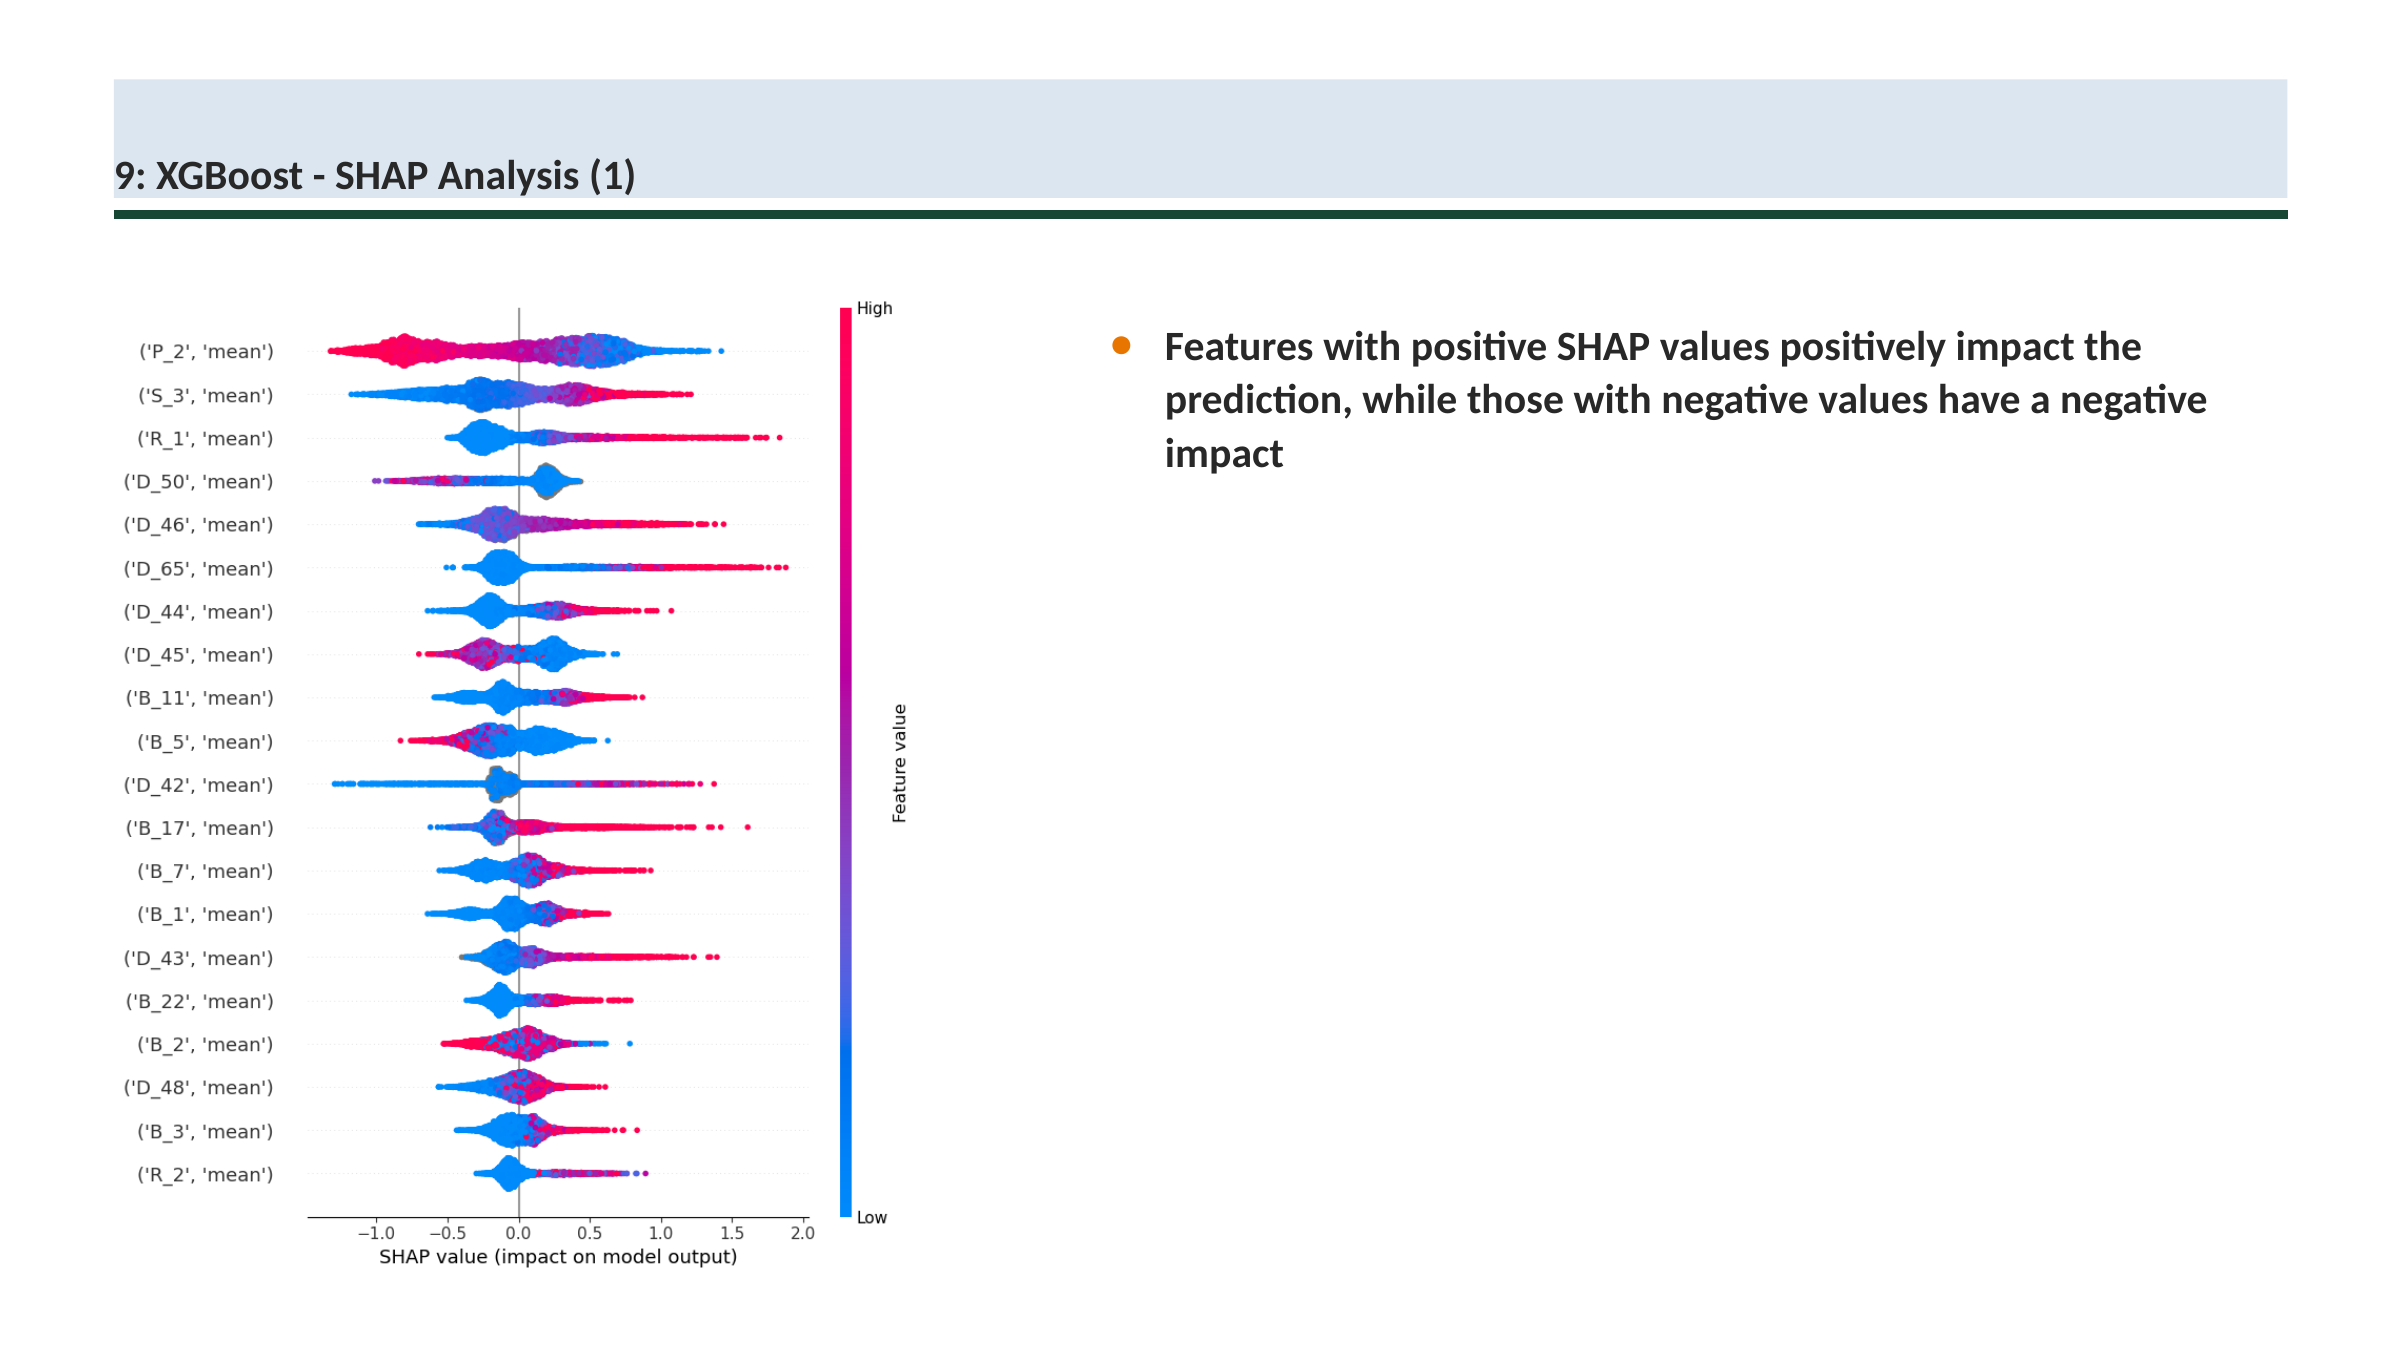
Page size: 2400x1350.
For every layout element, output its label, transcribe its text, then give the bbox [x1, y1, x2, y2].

text_box Features with positive SHAP values positively impact the prediction, while those with negative values have a negative impact [1074, 299, 2274, 491]
title 9: XGBoost - SHAP Analysis (1) [113, 79, 2288, 198]
picture [113, 290, 919, 1279]
